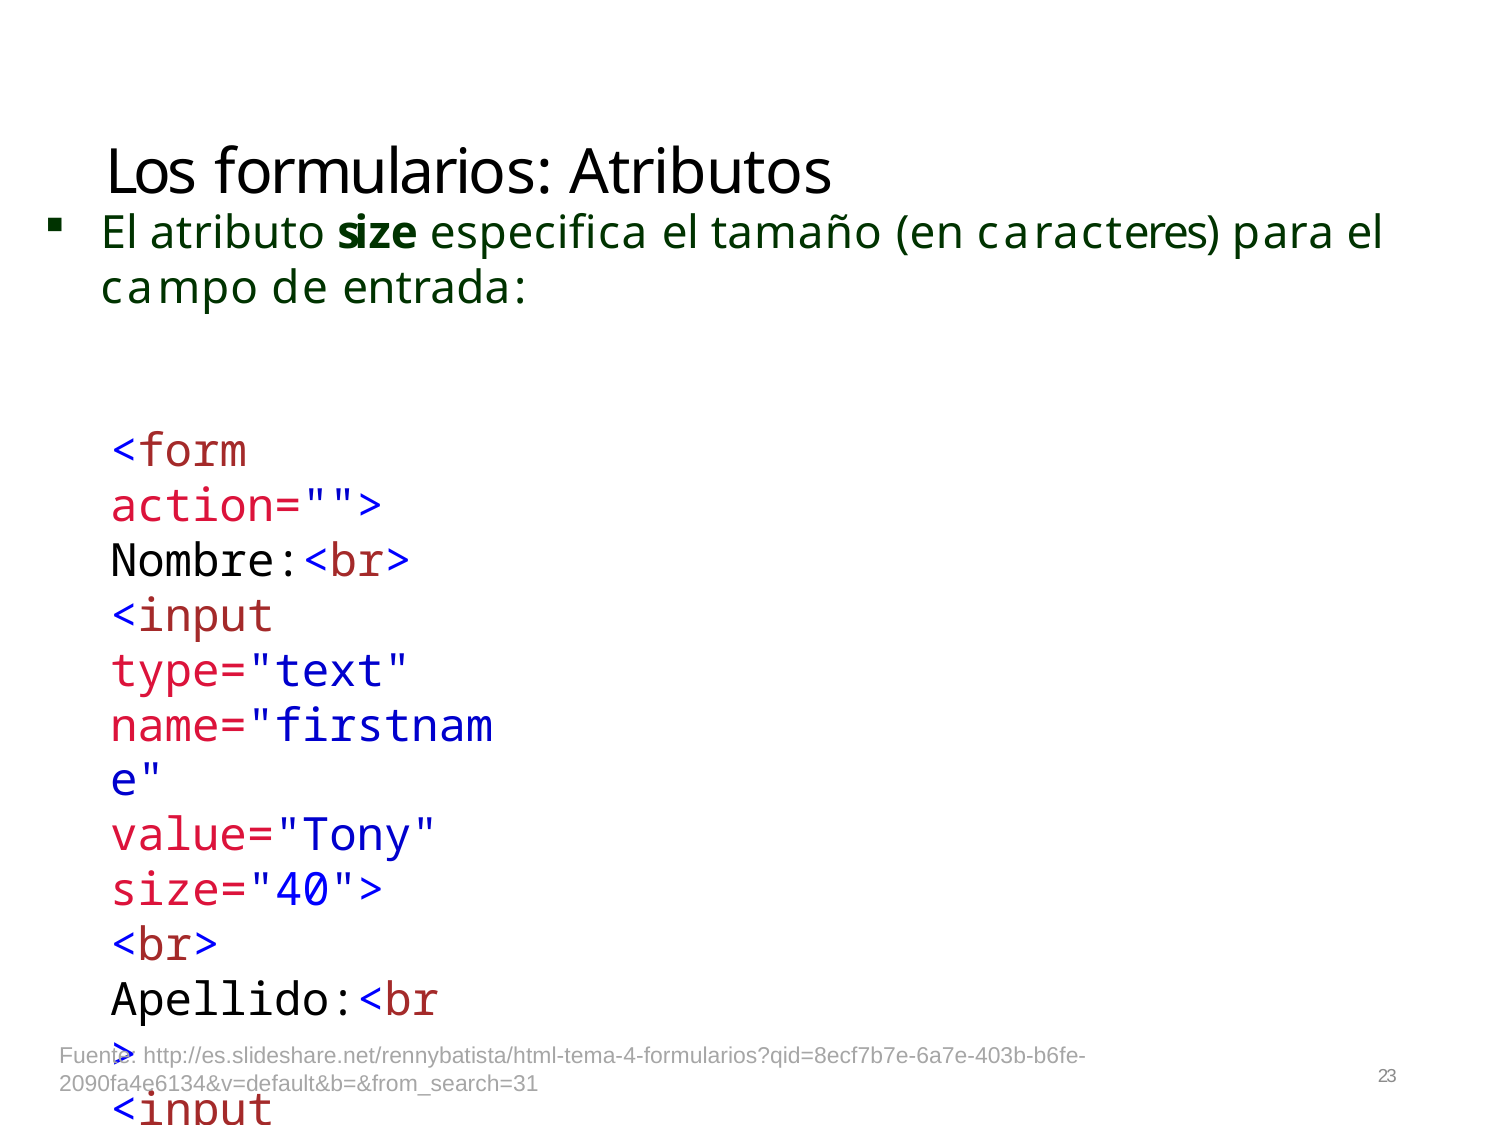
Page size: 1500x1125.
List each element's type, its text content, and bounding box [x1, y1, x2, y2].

text_box El atributo size especifica el tamaño (en caracteres) para el campo de entrada: <form action=""> Nombre:<br> <input type="text" name="firstname" value="Tony" size="40"> <br> Apellido:<br> <input type="text" name="lastname" value="Stark"> </form> [42, 202, 1447, 1125]
title Los formularios: Atributos [103, 74, 1397, 202]
text_box Fuente: http://es.slideshare.net/rennybatista/html-tema-4-formularios?qid=8ecf7b7e-6a7e-403b-b6fe-2090fa4e6134&v=default&b=&from_search=31 [44, 1033, 1414, 1104]
